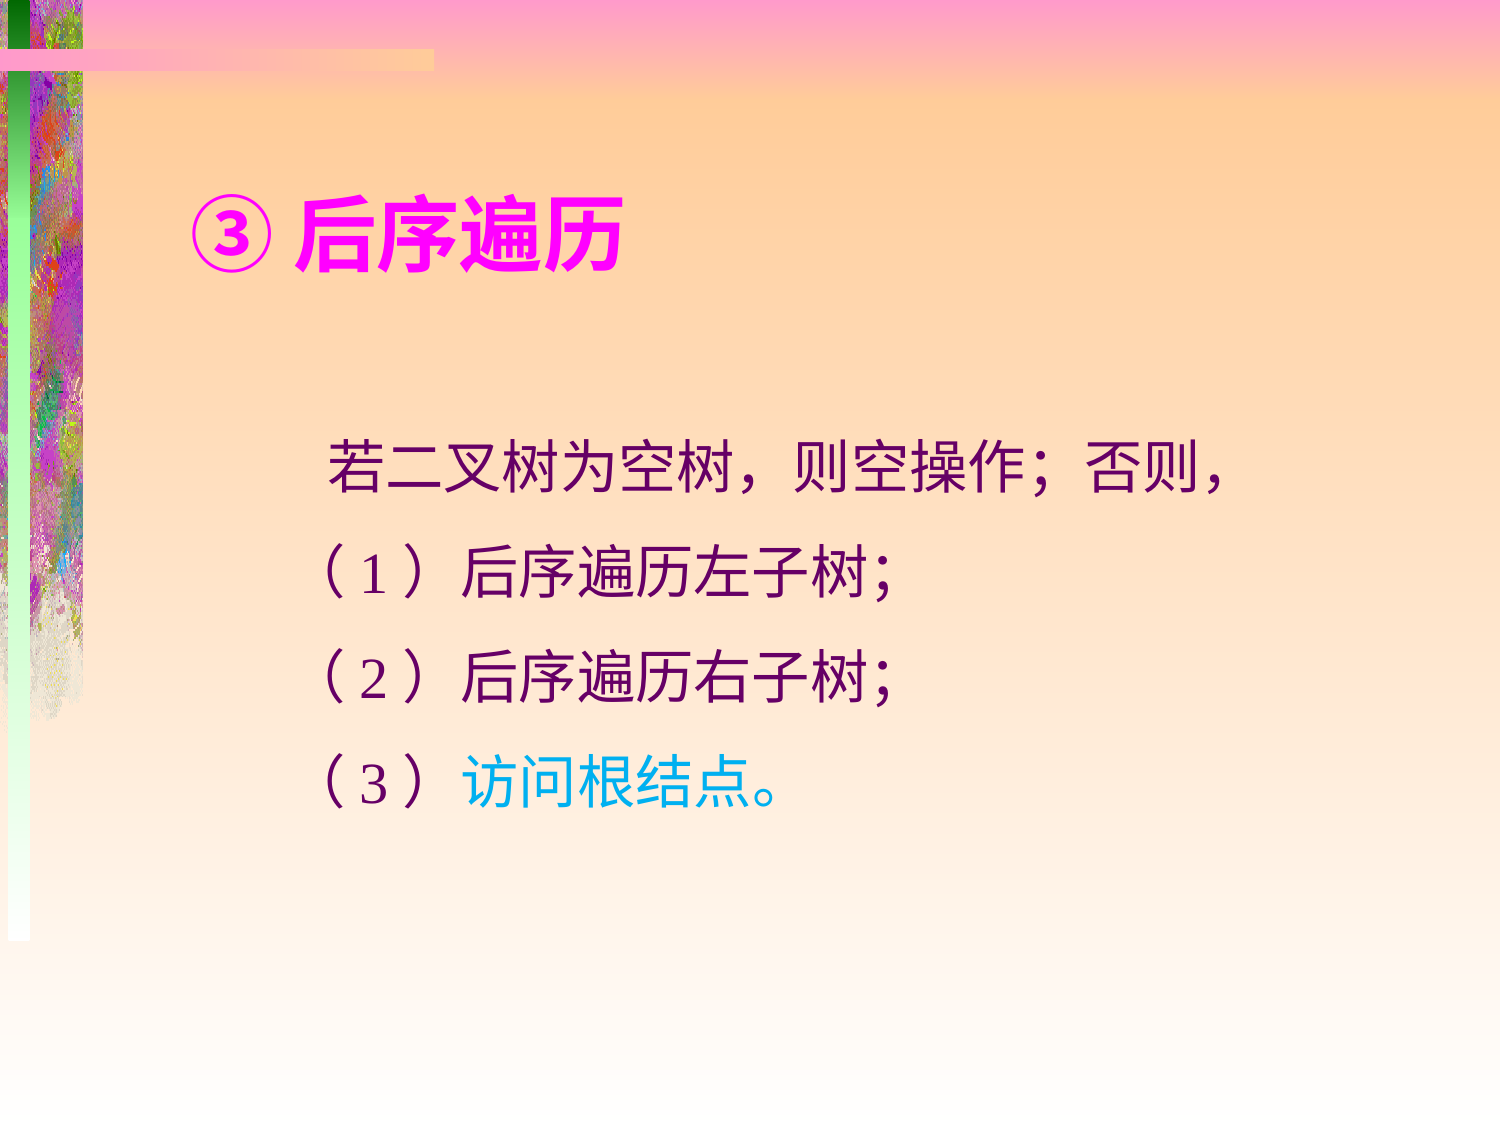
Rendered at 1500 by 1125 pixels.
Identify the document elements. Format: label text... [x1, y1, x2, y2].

picture [29, 71, 83, 821]
picture [0, 71, 9, 821]
picture [0, 0, 9, 50]
text_box ③后序遍历 [175, 174, 642, 290]
picture [29, 0, 83, 50]
text_box 若二叉树为空树，则空操作；否则， （1）后序遍历左子树； （2）后序遍历右子树； （3）访问根结点。 [272, 388, 1274, 823]
